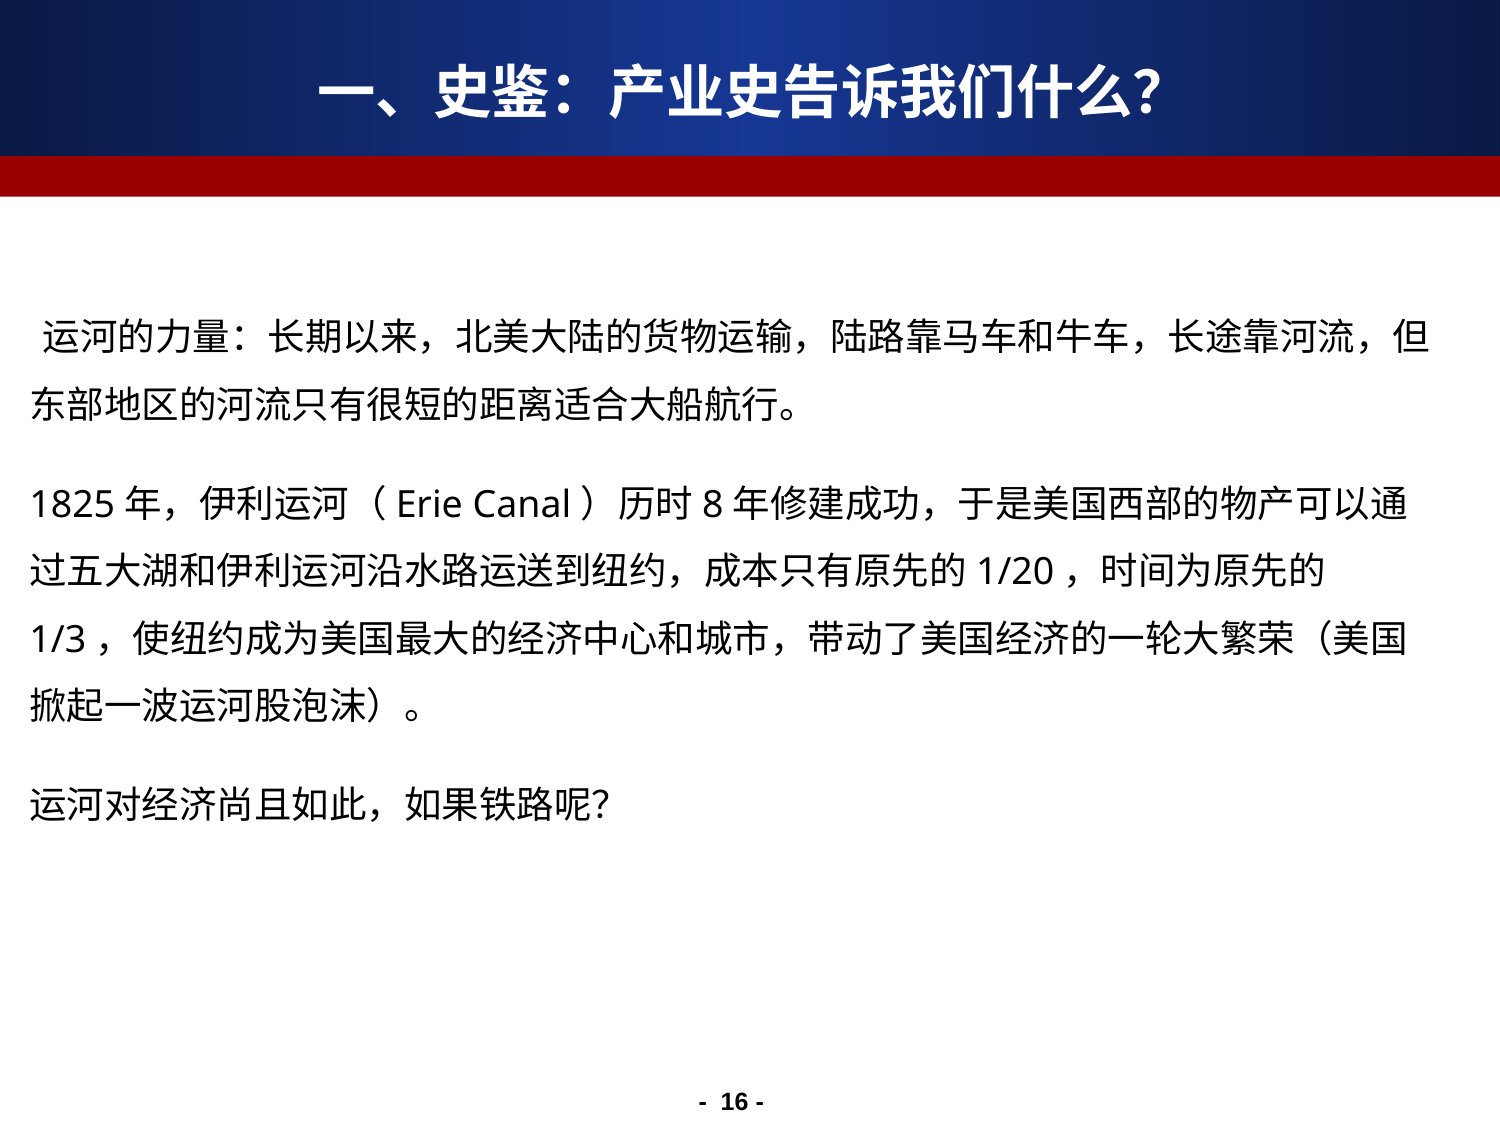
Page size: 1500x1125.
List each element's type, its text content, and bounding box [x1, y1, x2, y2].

list 运河的力量：长期以来，北美大陆的货物运输，陆路靠马车和牛车，长途靠河流，但东部地区的河流只有很短的距离适合大船航行。 1825年，伊利运河（Erie Canal）历时8年修建成功，于是美国西部的物产可以通过五大湖和伊利运河沿水路运送到纽约，成本只有原先的1/20，时间为原先的1/3，使纽约成为美国最大的经济中心和城市，带动了美国经济的一轮大繁荣（美国掀起一波运河股泡沫）。 运河对经济尚且如此，如果铁路呢？ [29, 290, 1435, 917]
title 一、史鉴：产业史告诉我们什么？ [183, 54, 1147, 126]
